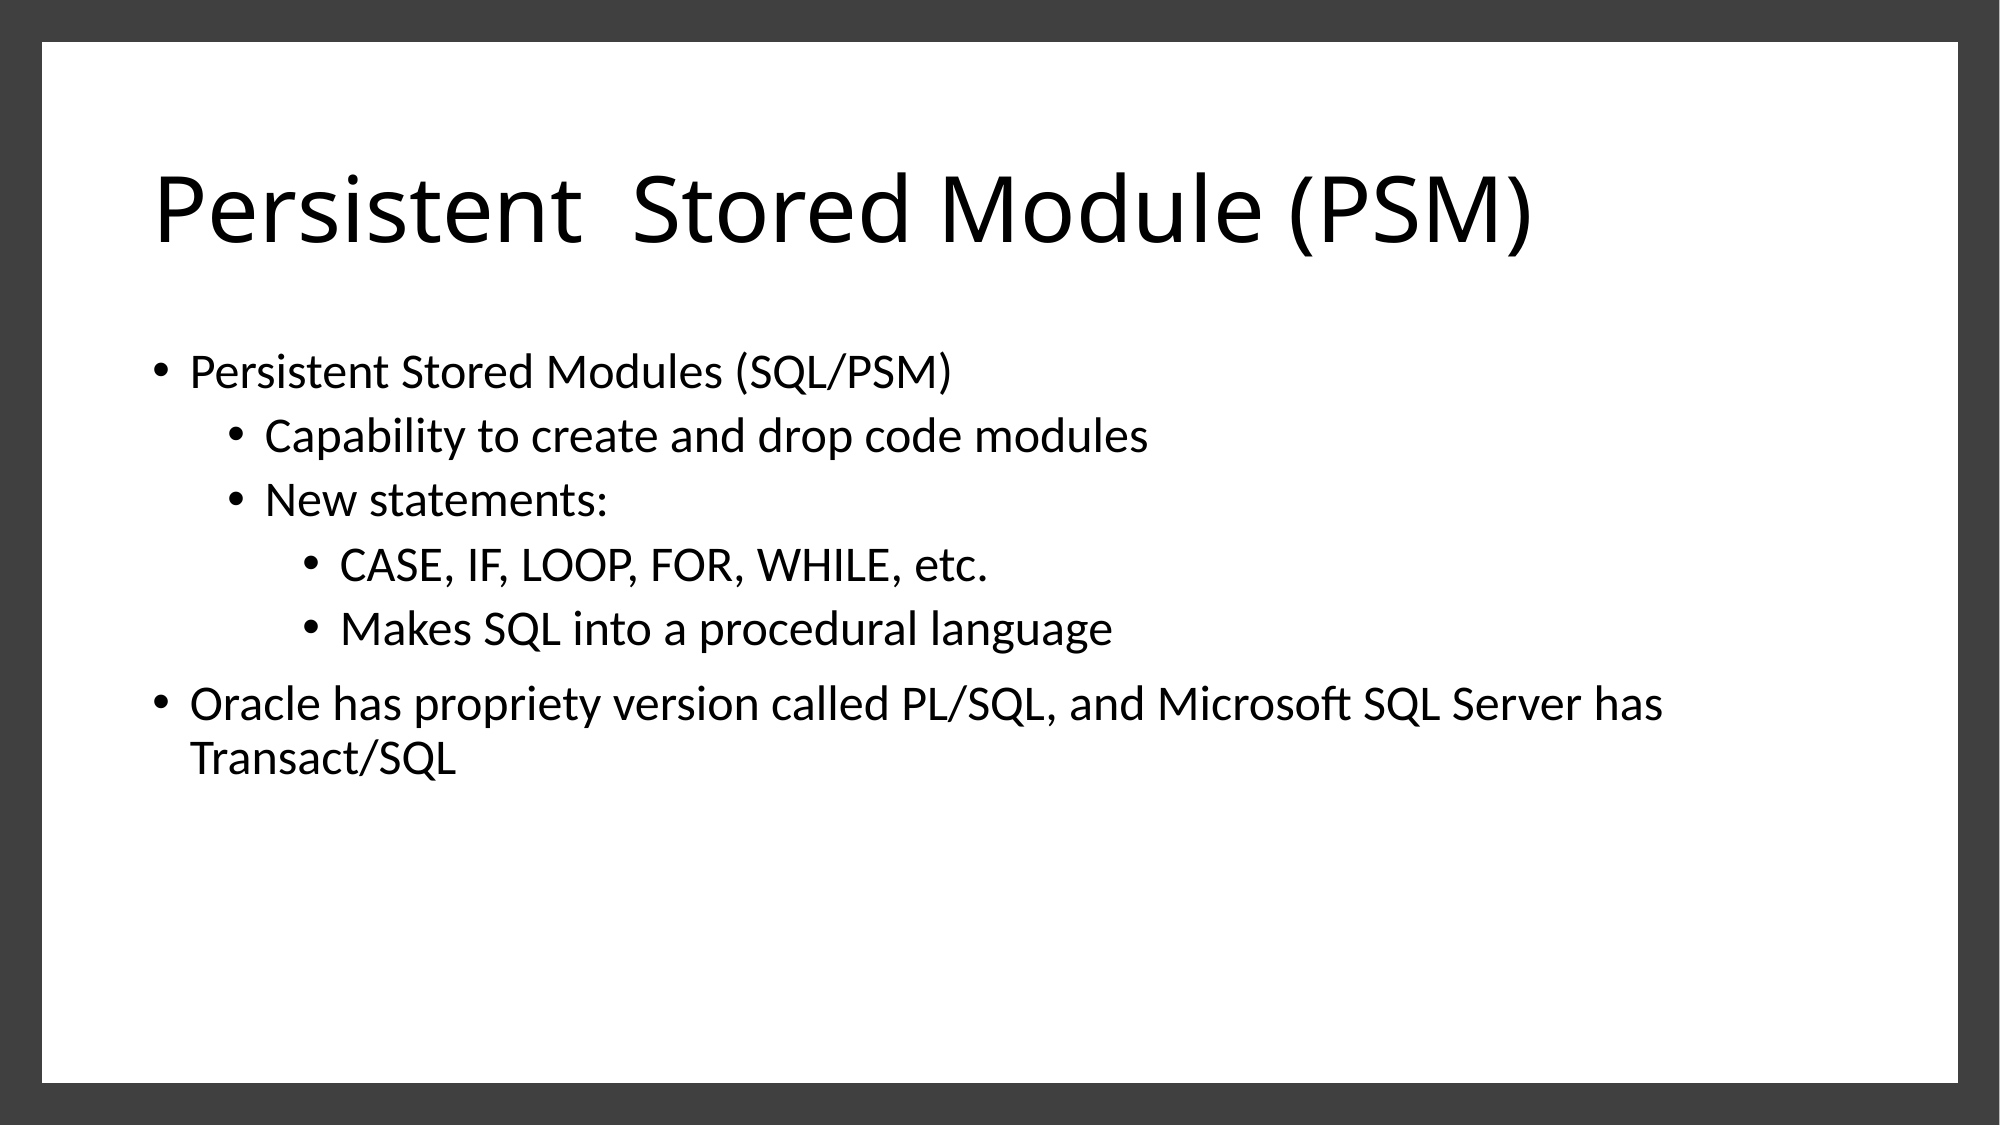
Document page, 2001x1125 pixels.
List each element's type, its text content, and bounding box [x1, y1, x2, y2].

list Persistent Stored Modules (SQL/PSM) Capability to create and drop code modules New statements: CASE, IF, LOOP, FOR, WHILE, etc. Makes SQL into a procedural language Oracle has propriety version called PL/SQL, and Microsoft SQL Server has Transact/SQL [137, 337, 1863, 973]
title Persistent Stored Module (PSM) [137, 103, 1863, 322]
text_box [52, 51, 1948, 1073]
text_box [0, 0, 2000, 1125]
